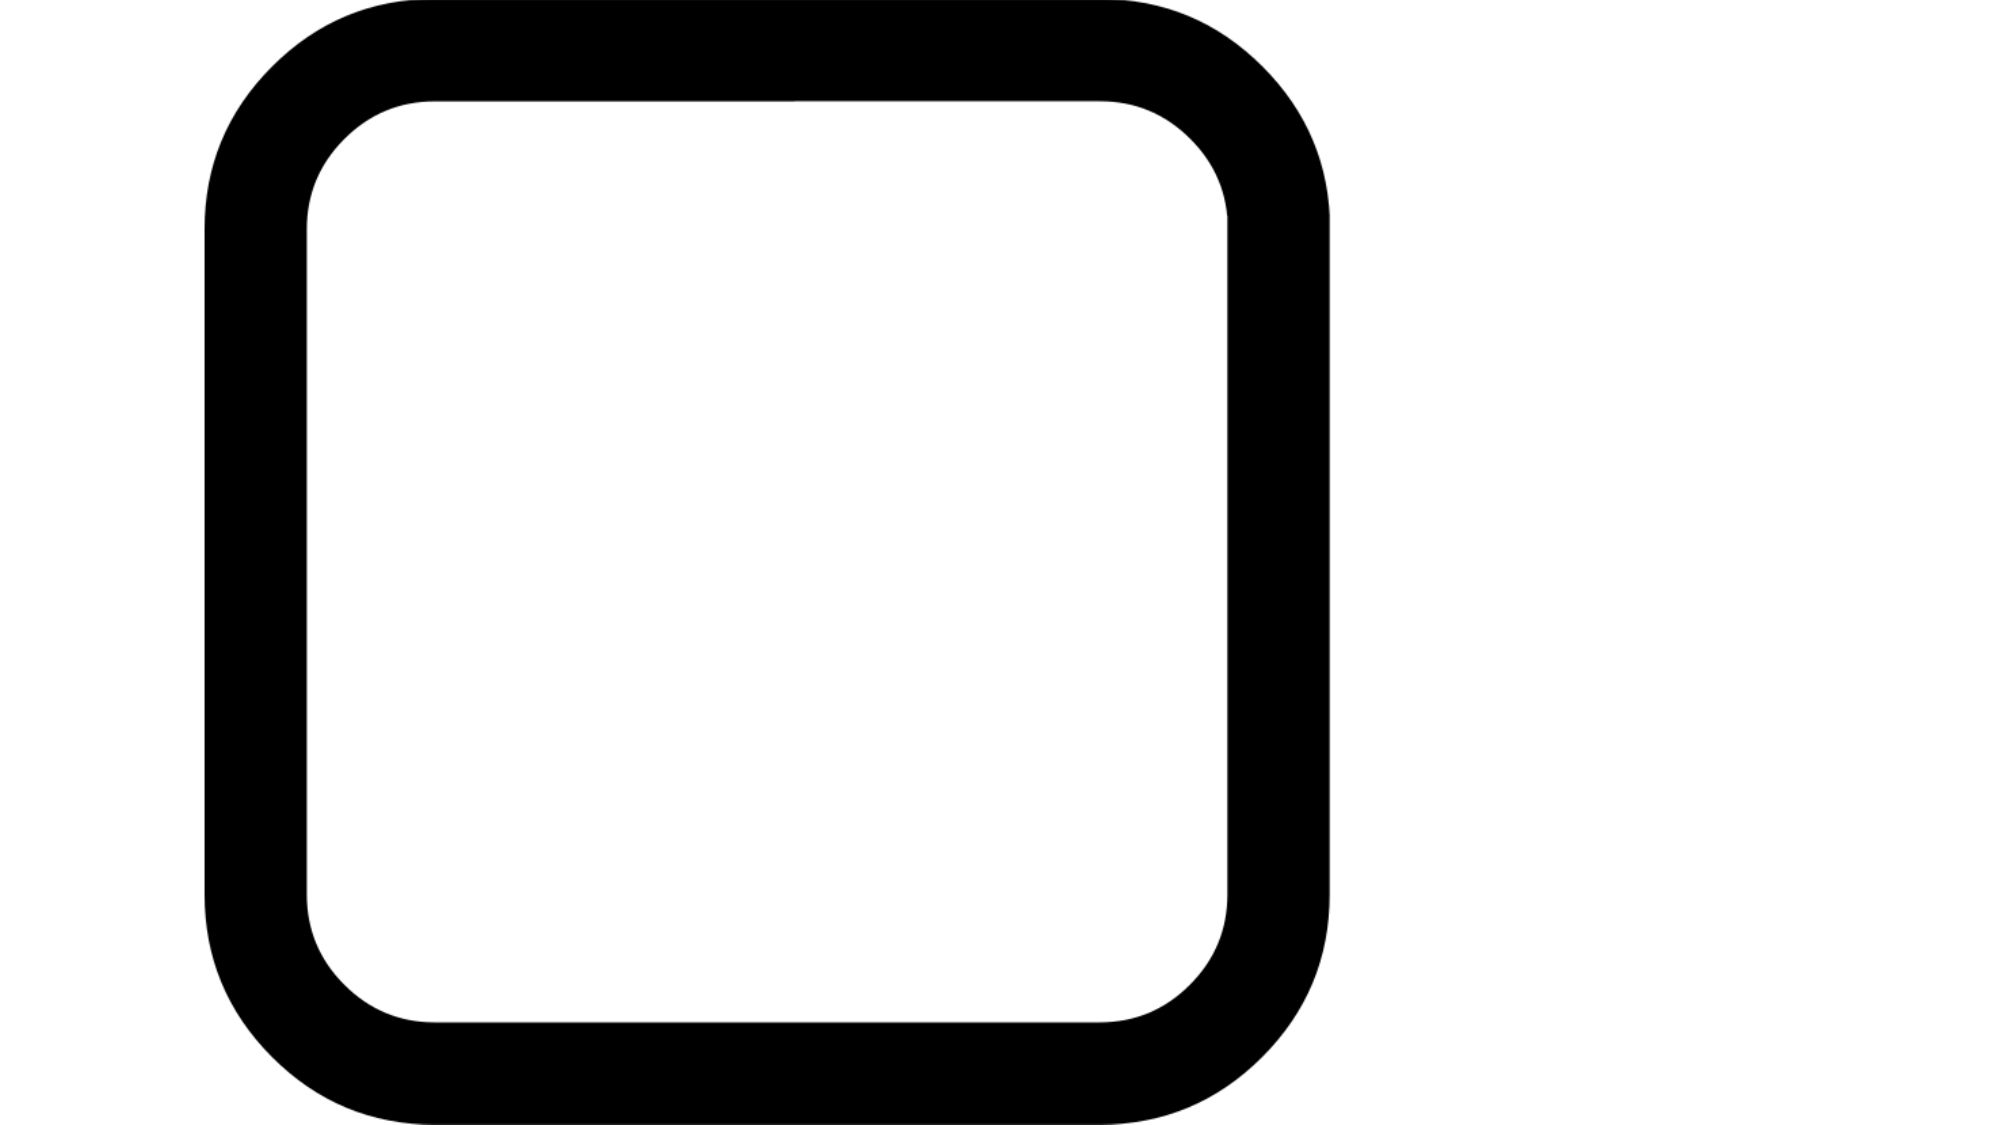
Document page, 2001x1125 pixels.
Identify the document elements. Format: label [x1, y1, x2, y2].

picture [0, 0, 1535, 1125]
